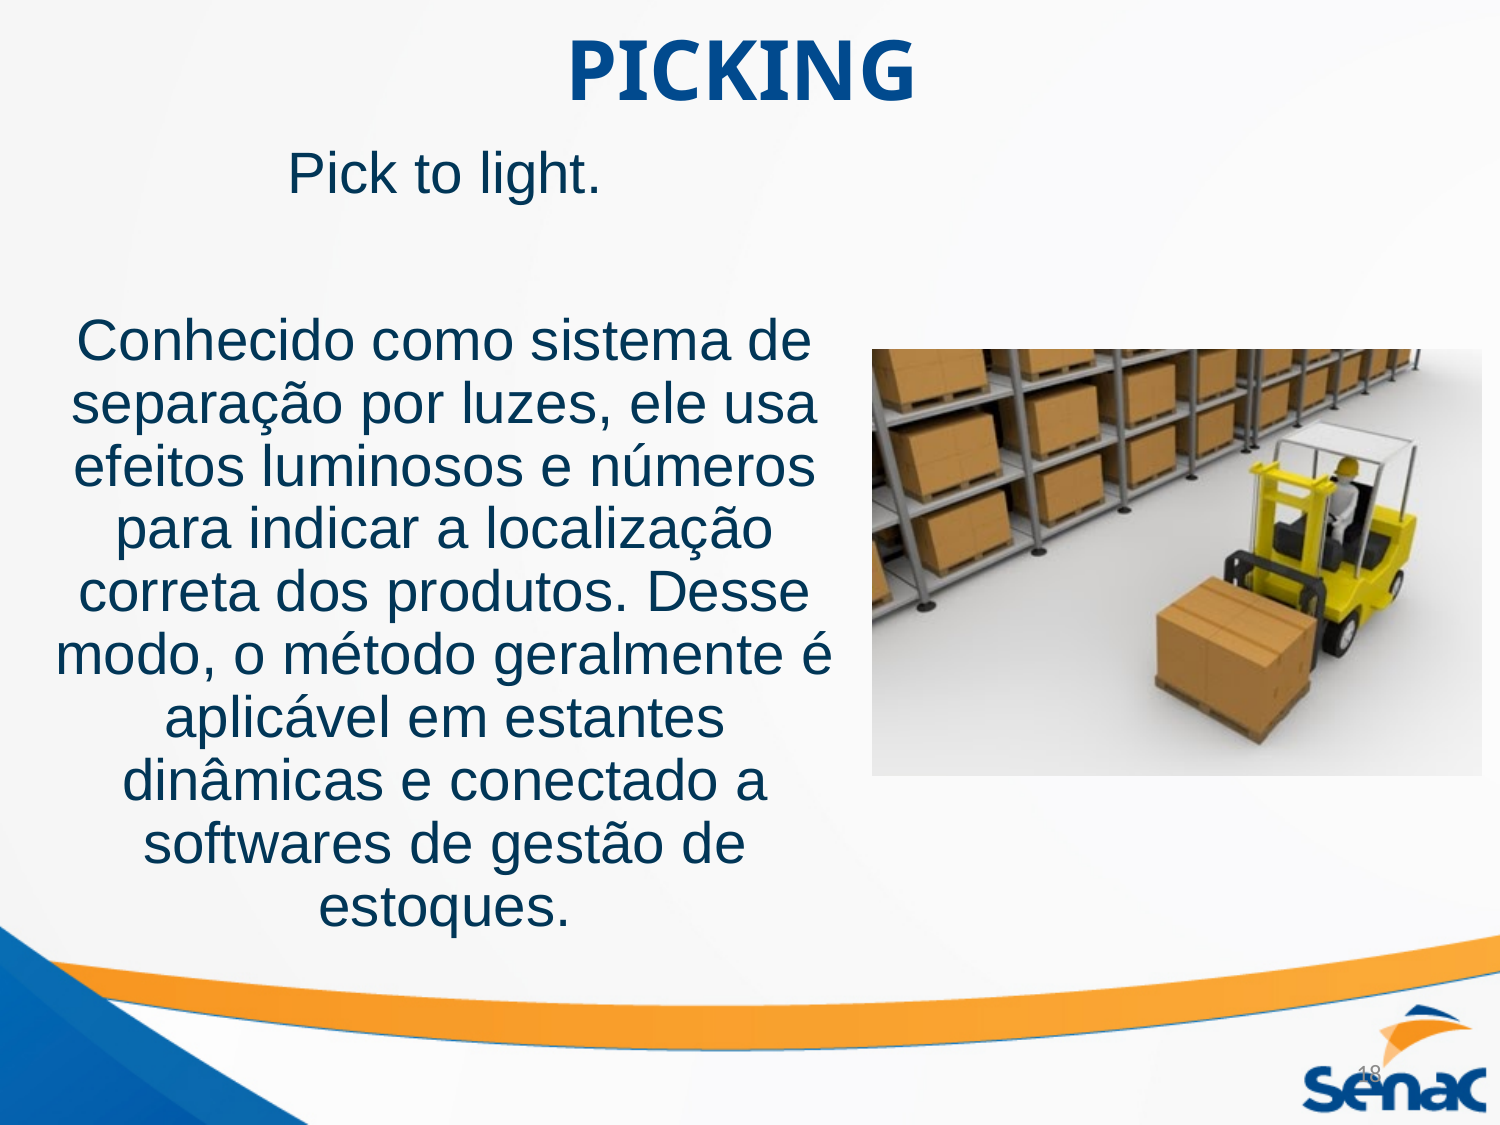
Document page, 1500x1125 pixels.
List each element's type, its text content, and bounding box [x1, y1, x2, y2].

picture [0, 0, 1500, 1125]
text_box Pick to light. Conhecido como sistema de separação por luzes, ele usa efeitos luminosos e números para indicar a localização correta dos produtos. Desse modo, o método geralmente é aplicável em estantes dinâmicas e conectado a softwares de gestão de estoques. [38, 135, 853, 1030]
slide_number 18 [1059, 1042, 1397, 1103]
title PICKING [22, 11, 1462, 136]
